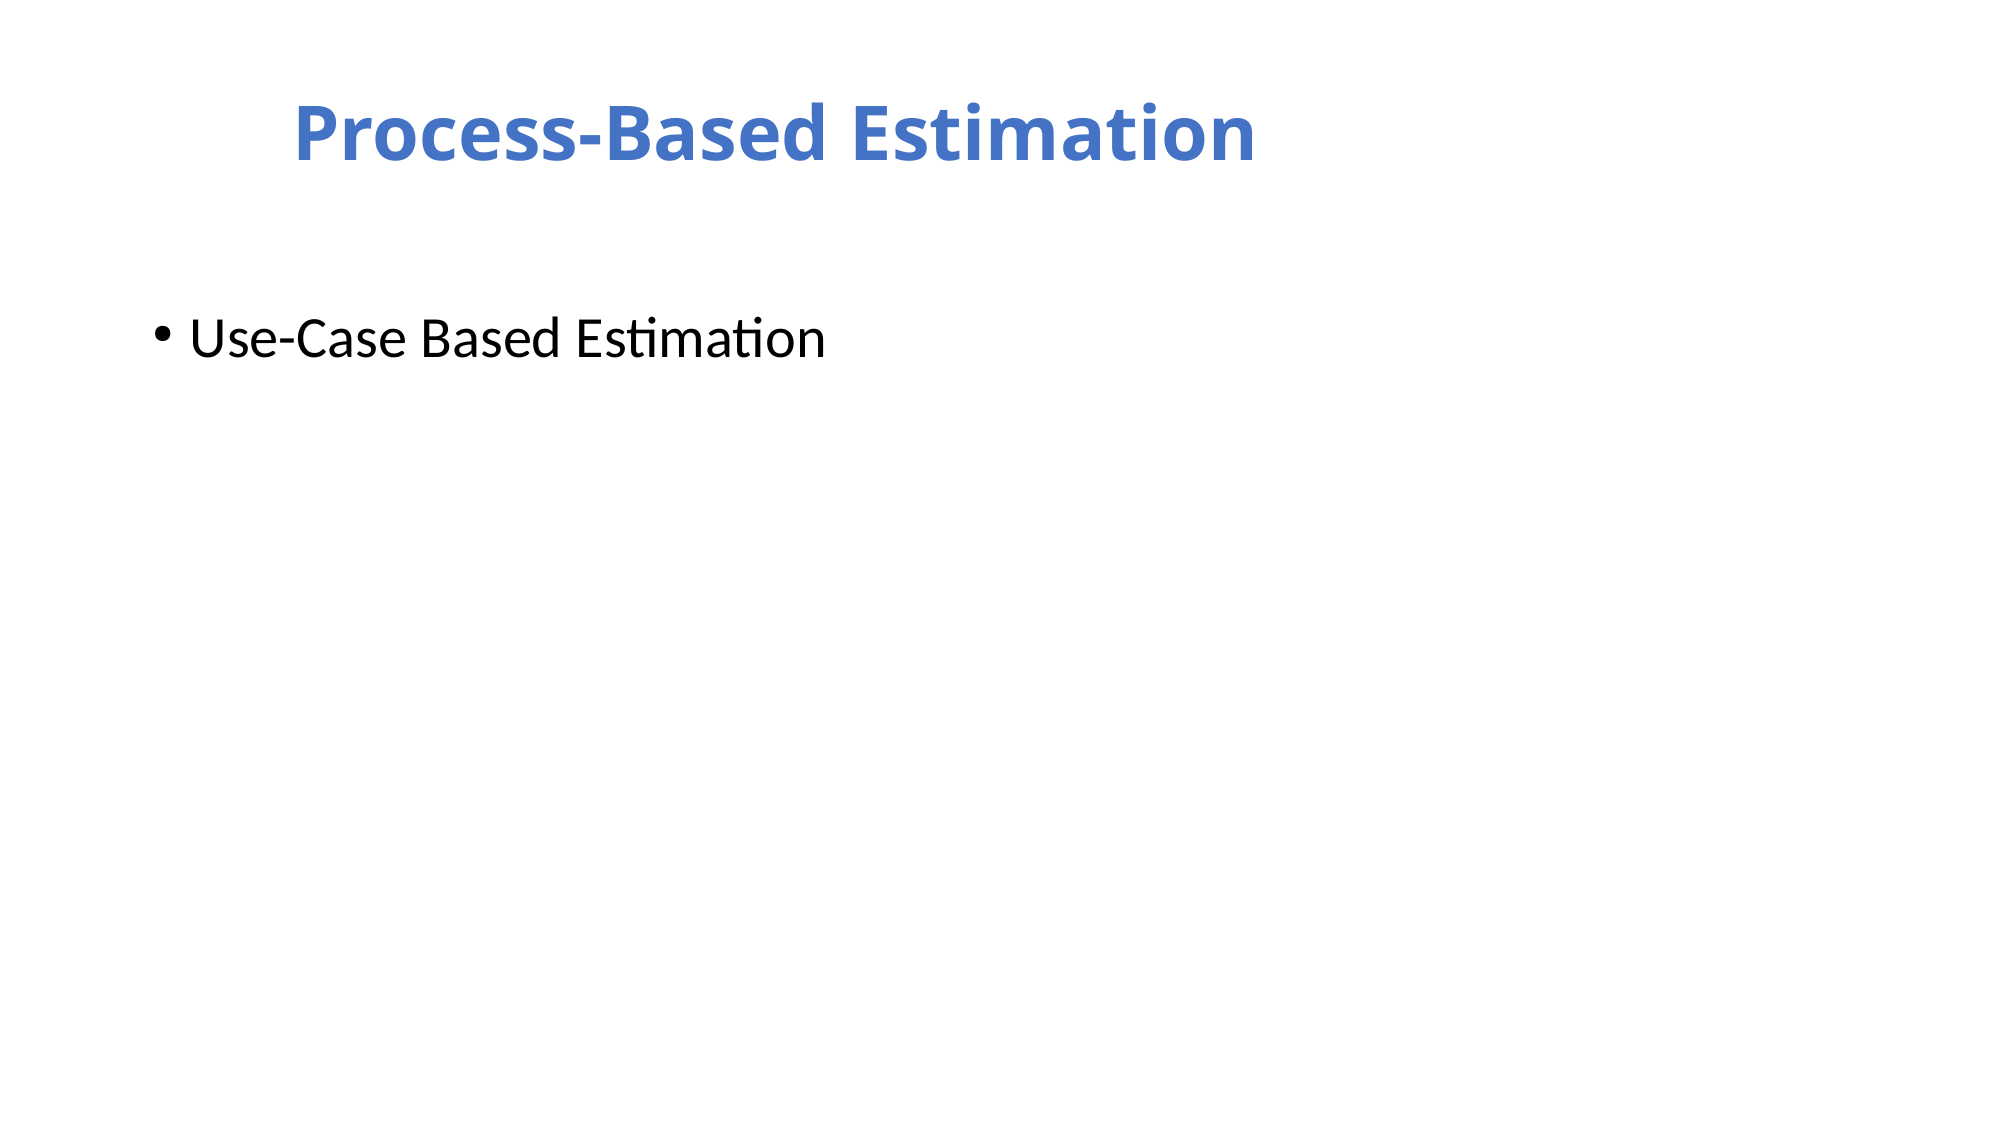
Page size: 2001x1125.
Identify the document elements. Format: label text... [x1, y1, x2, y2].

title Process-Based Estimation [277, 42, 1393, 229]
list Use-Case Based Estimation [137, 299, 1863, 1014]
